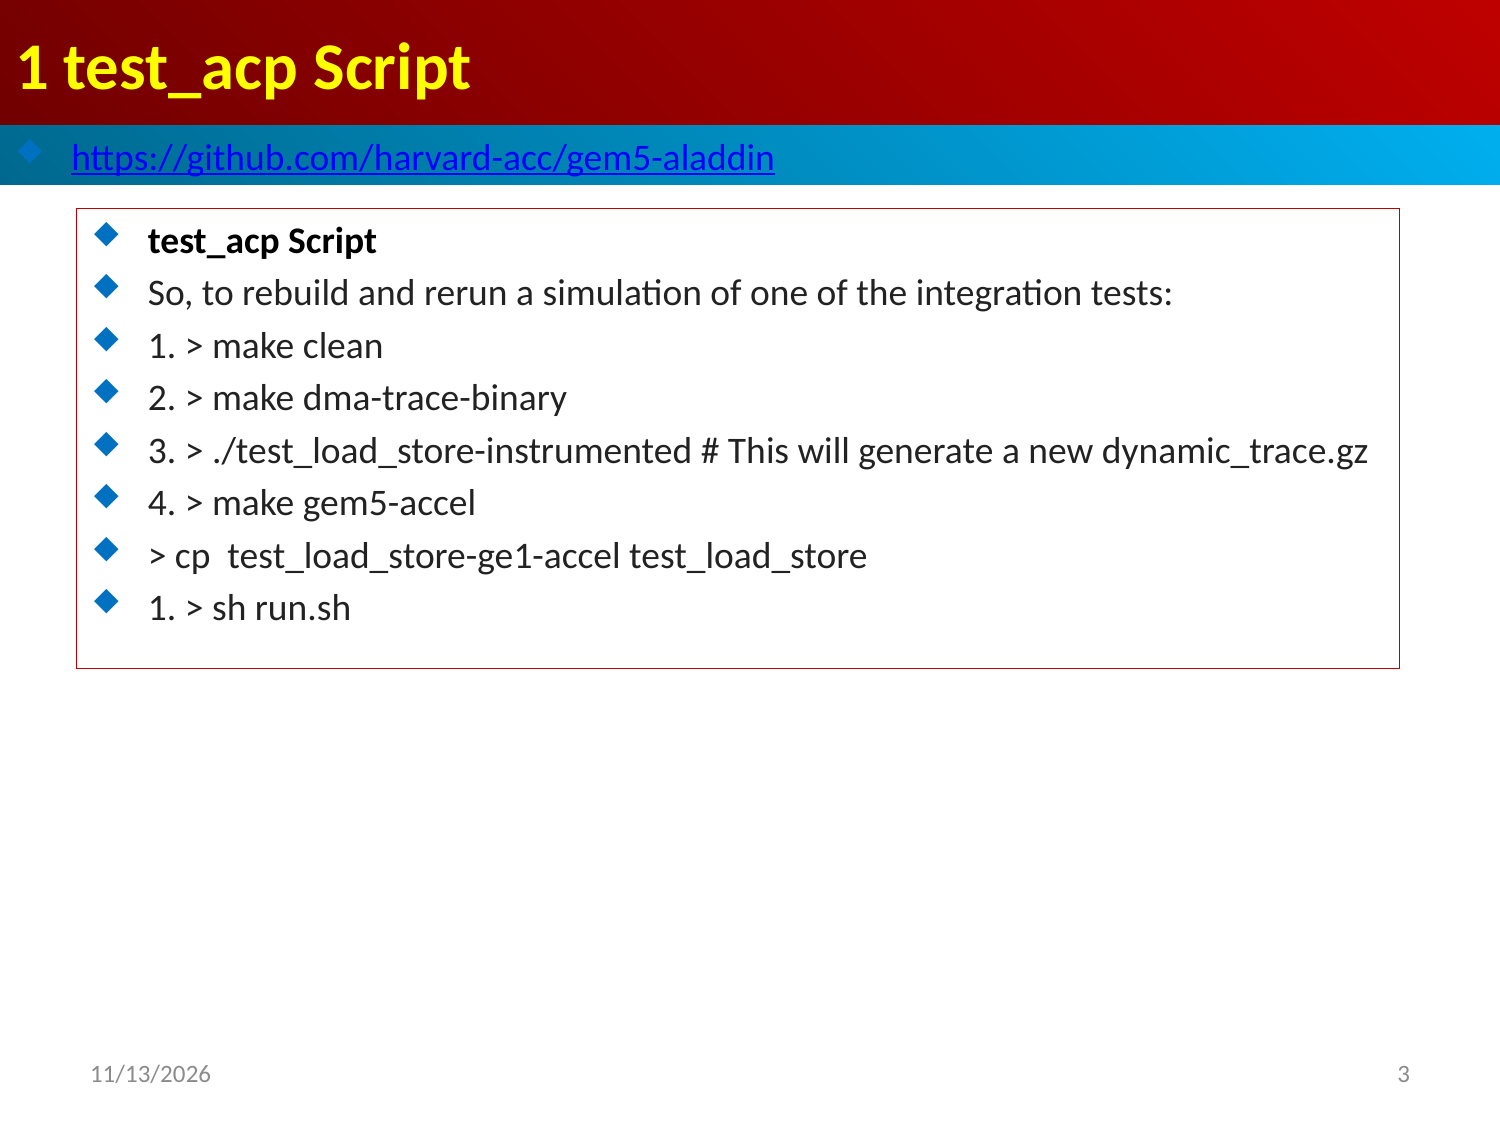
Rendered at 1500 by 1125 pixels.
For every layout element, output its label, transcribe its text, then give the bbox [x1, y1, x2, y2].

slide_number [75, 1042, 425, 1103]
title 1 test_acp Script [0, 0, 1500, 125]
subtitle test_acp Script So, to rebuild and rerun a simulation of one of the integration tests: 1. > make clean 2. > make dma-trace-binary 3. > ./test_load_store-instrumented # This will generate a new dynamic_trace.gz 4. > make gem5-accel > cp test_load_store-ge1-accel test_load_store 1. > sh run.sh [76, 208, 1400, 669]
slide_number 3 [1074, 1042, 1425, 1103]
text_box https://github.com/harvard-acc/gem5-aladdin [0, 125, 1500, 185]
